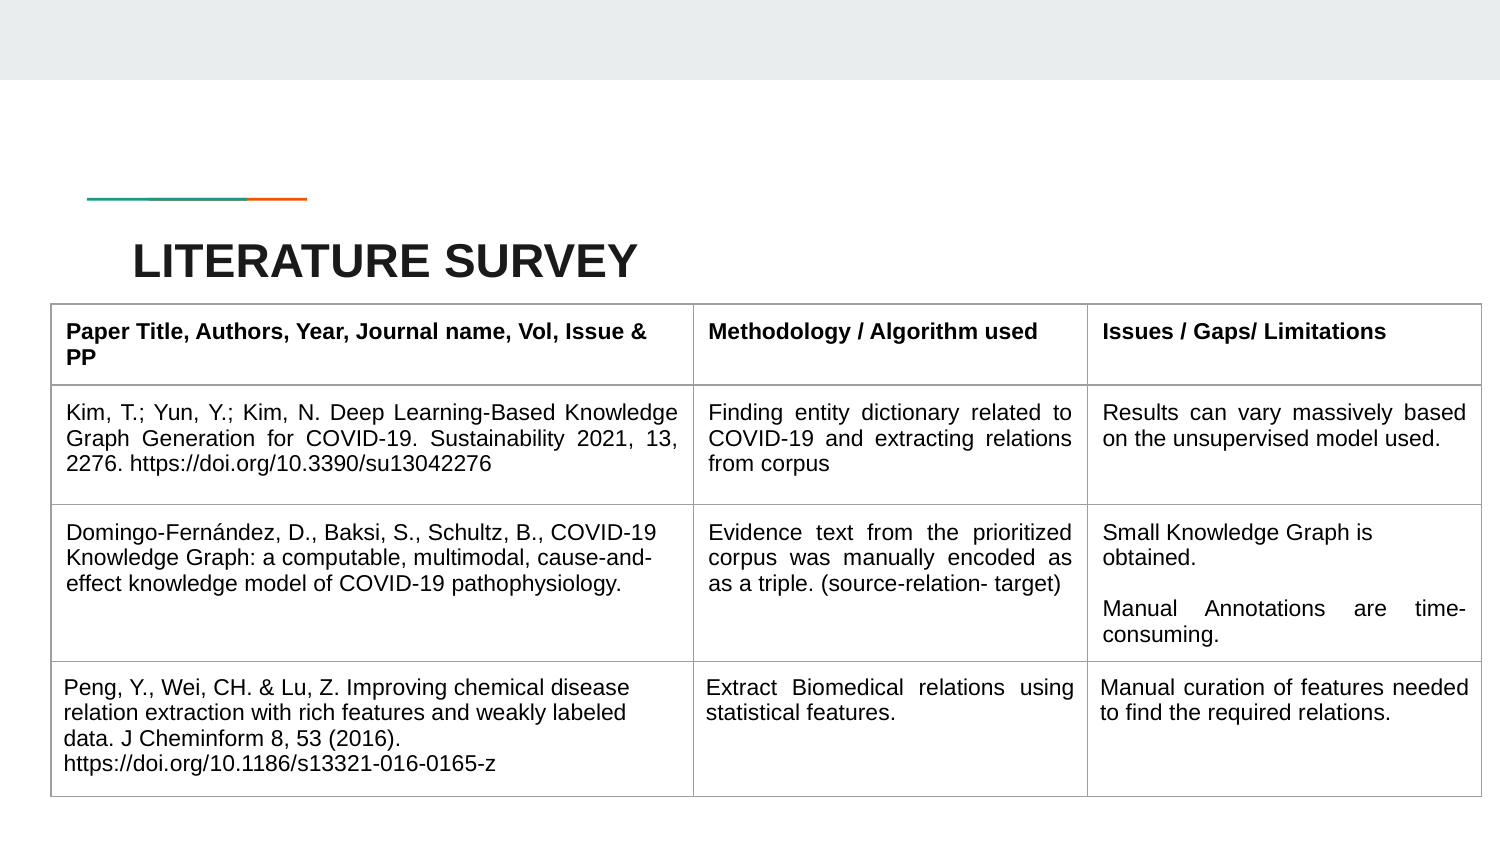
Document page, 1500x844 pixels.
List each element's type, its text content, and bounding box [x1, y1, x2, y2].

table_cell Kim, T.; Yun, Y.; Kim, N. Deep Learning-Based Knowledge Graph Generation for COVID-19. Sustainability 2021, 13, 2276. https://doi.org/10.3390/su13042276 [52, 386, 693, 504]
table_header Issues / Gaps/ Limitations [1088, 305, 1481, 384]
table_header Methodology / Algorithm used [694, 305, 1087, 384]
table_cell Peng, Y., Wei, CH. & Lu, Z. Improving chemical disease relation extraction with rich features and weakly labeled data. J Cheminform 8, 53 (2016). https://doi.org/10.1186/s13321-016-0165-z [52, 662, 693, 796]
table_cell Results can vary massively based on the unsupervised model used. [1088, 386, 1481, 504]
table_cell Finding entity dictionary related to COVID-19 and extracting relations from corpus [694, 386, 1087, 504]
table_cell Evidence text from the prioritized corpus was manually encoded as as a triple. (source-relation- target) [694, 505, 1087, 661]
table_cell Small Knowledge Graph is obtained. Manual Annotations are time-consuming. [1088, 505, 1481, 661]
table_header Paper Title, Authors, Year, Journal name, Vol, Issue & PP [52, 305, 693, 384]
title LITERATURE SURVEY [117, 215, 1379, 303]
table_cell Extract Biomedical relations using statistical features. [694, 662, 1087, 796]
table_cell Domingo-Fernández, D., Baksi, S., Schultz, B., COVID-19 Knowledge Graph: a computable, multimodal, cause-and-effect knowledge model of COVID-19 pathophysiology. [52, 505, 693, 661]
table_cell Manual curation of features needed to find the required relations. [1088, 662, 1481, 796]
